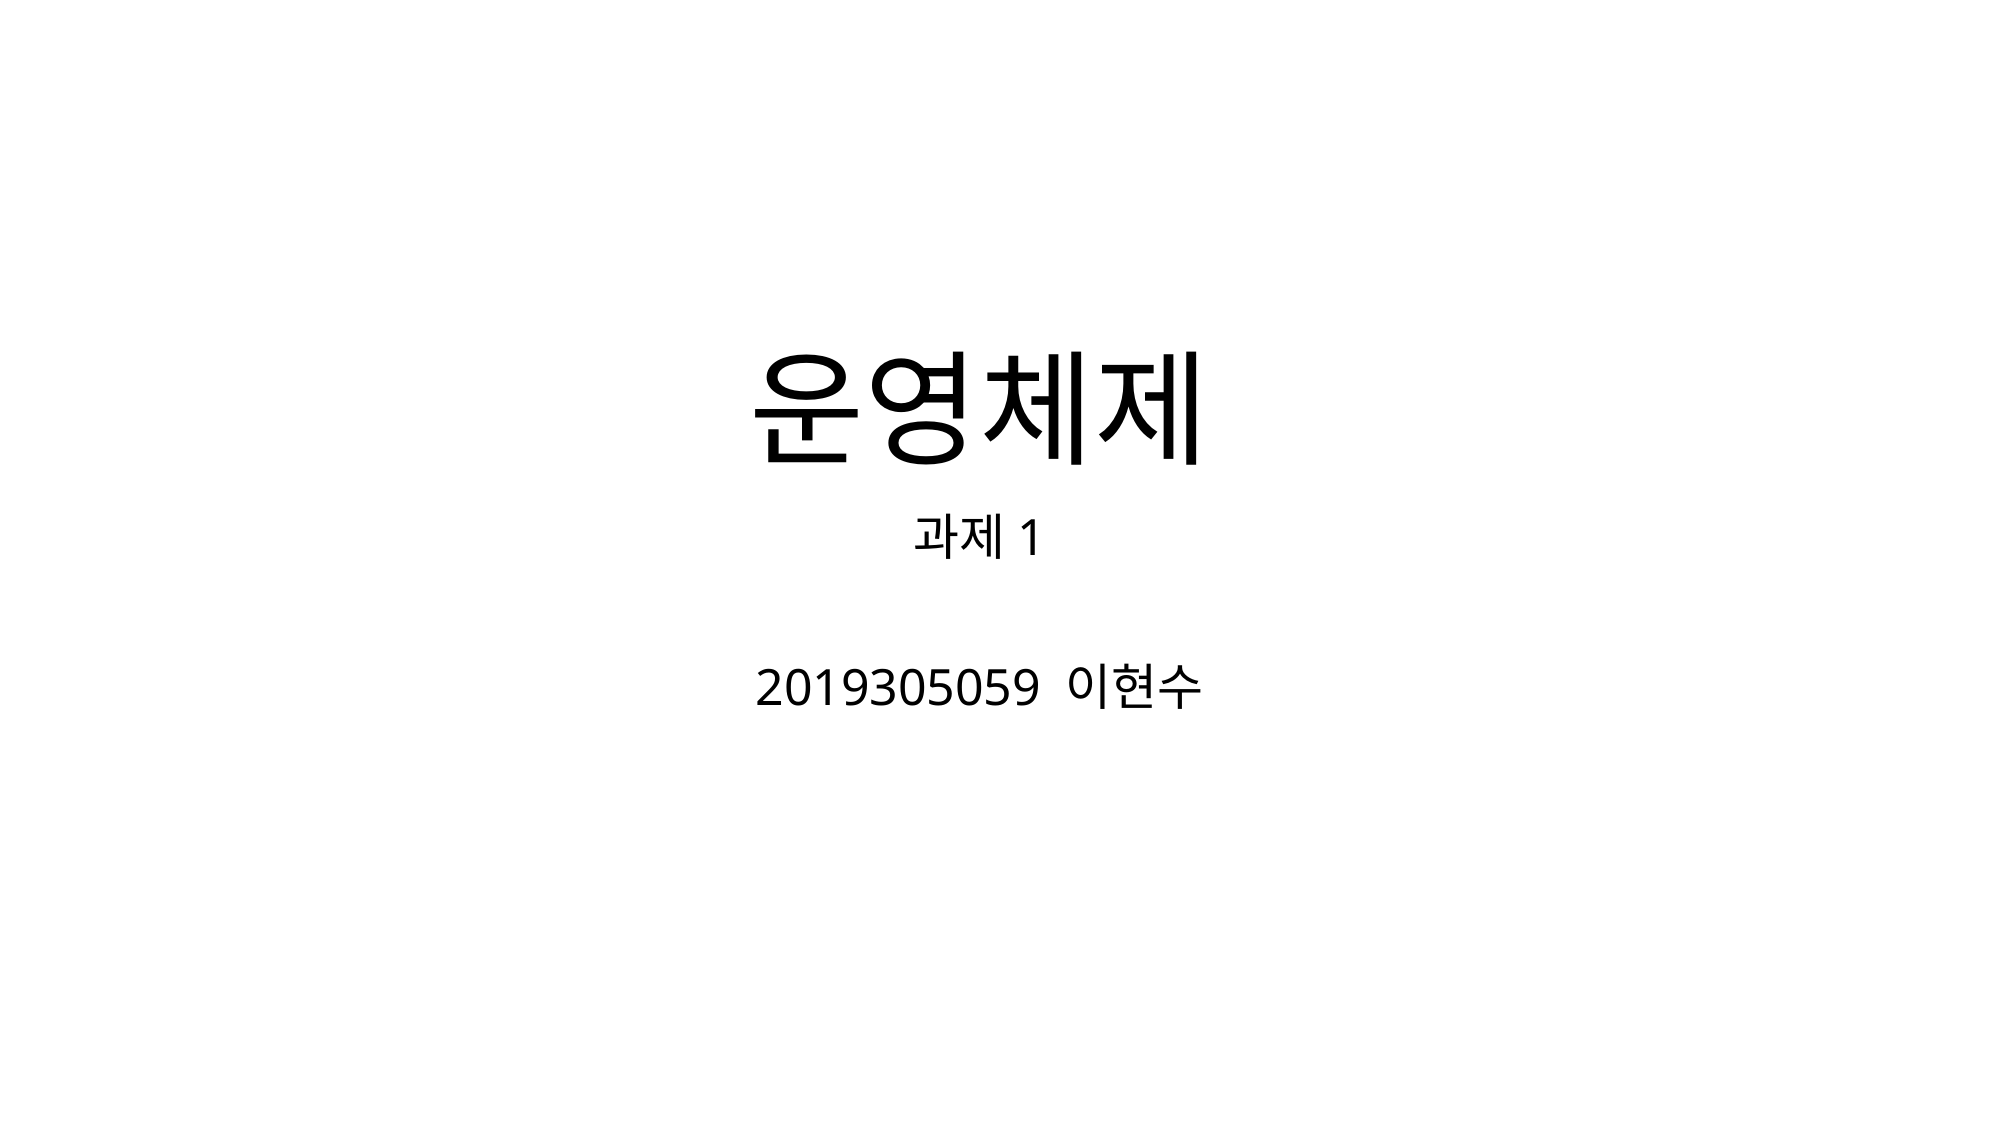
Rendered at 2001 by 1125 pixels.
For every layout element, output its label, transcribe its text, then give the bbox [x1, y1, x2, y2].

subtitle 과제1 2019305059 이현수 [229, 505, 1730, 777]
title 운영체제 [229, 98, 1730, 490]
